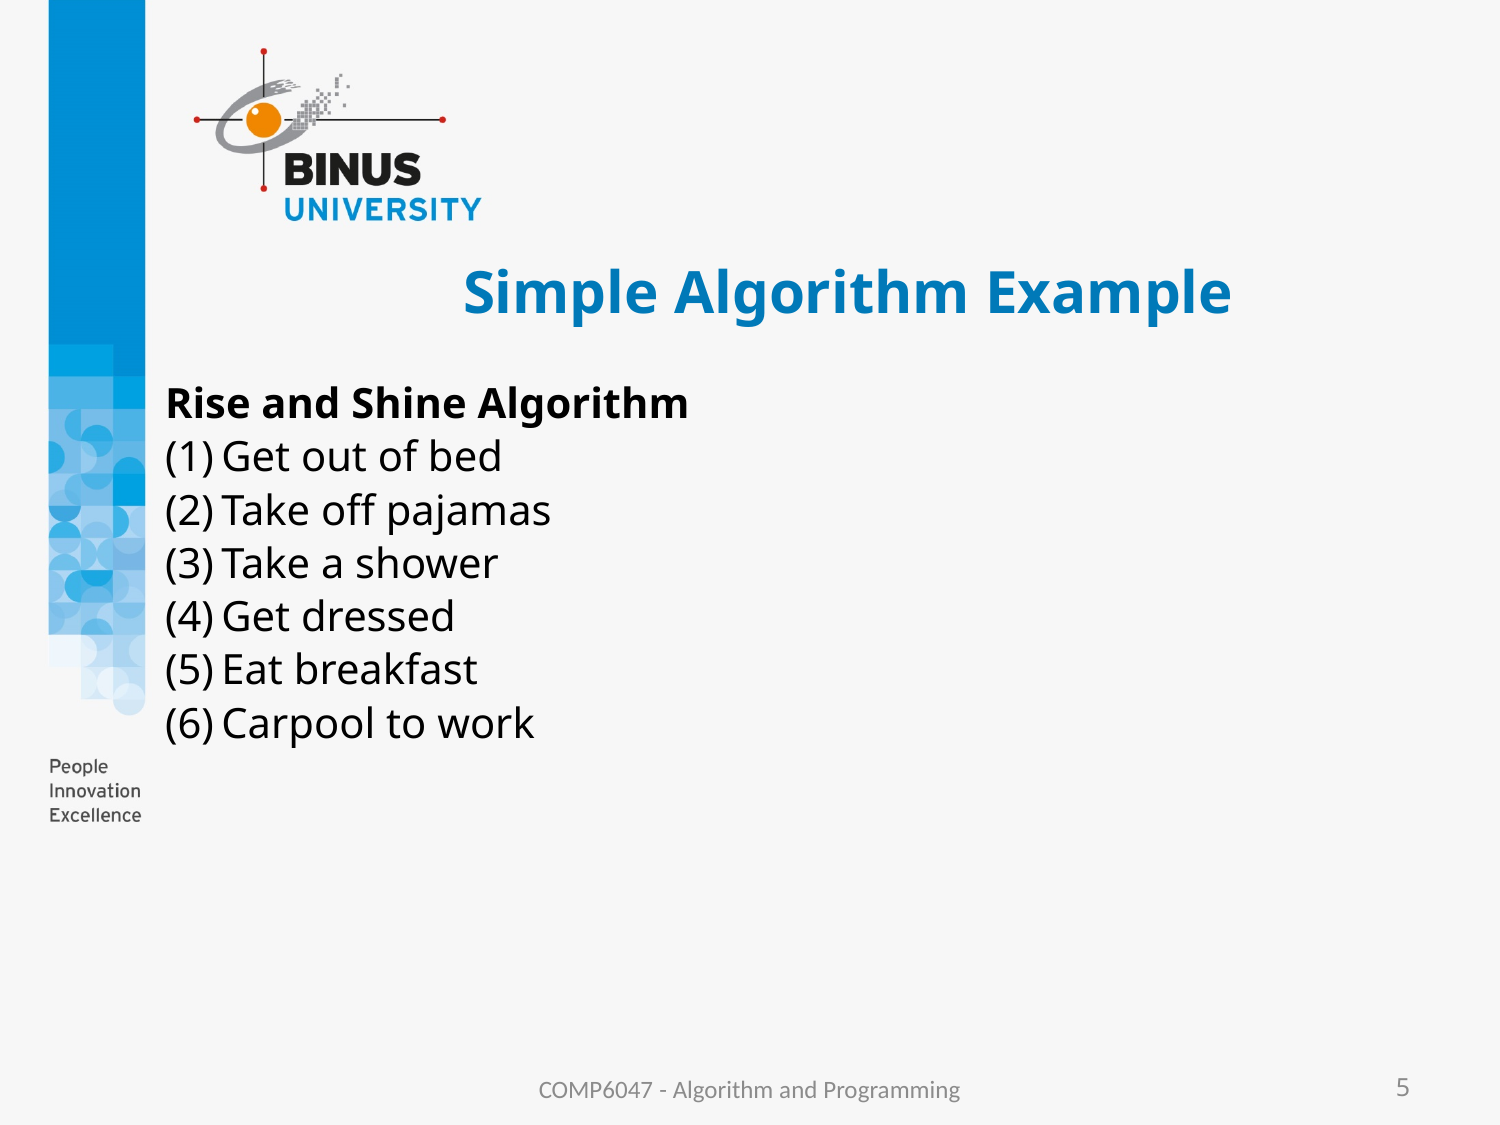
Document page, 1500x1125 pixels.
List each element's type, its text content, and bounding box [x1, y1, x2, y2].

footer COMP6047 - Algorithm and Programming [512, 1058, 988, 1119]
title Simple Algorithm Example [287, 224, 1409, 355]
picture [0, 0, 1500, 845]
slide_number 5 [1074, 1058, 1425, 1119]
list Rise and Shine Algorithm Get out of bed Take off pajamas Take a shower Get dressed Eat breakfast Carpool to work [150, 375, 1438, 986]
